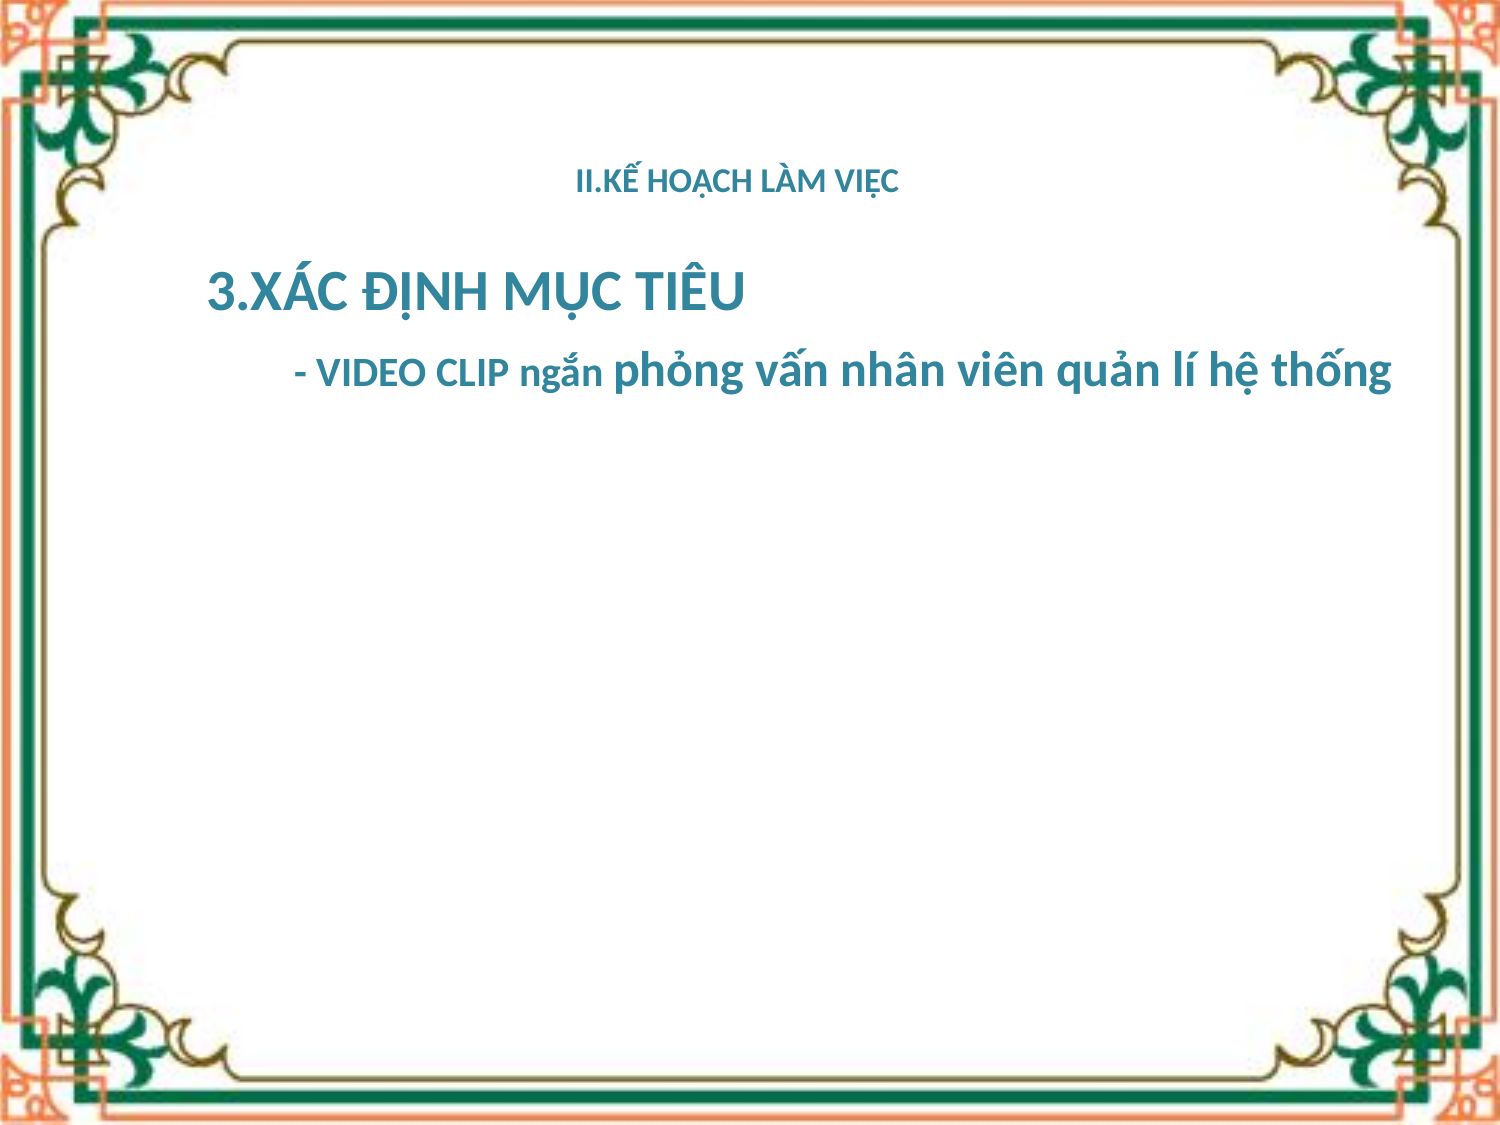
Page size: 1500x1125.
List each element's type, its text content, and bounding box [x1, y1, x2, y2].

text_box - VIDEO CLIP ngắn phỏng vấn nhân viên quản lí hệ thống [279, 328, 1409, 404]
title II.KẾ HOẠCH LÀM VIỆC [62, 149, 1413, 250]
picture [0, 0, 1500, 1125]
text_box 3.XÁC ĐỊNH MỤC TIÊU [191, 244, 762, 330]
